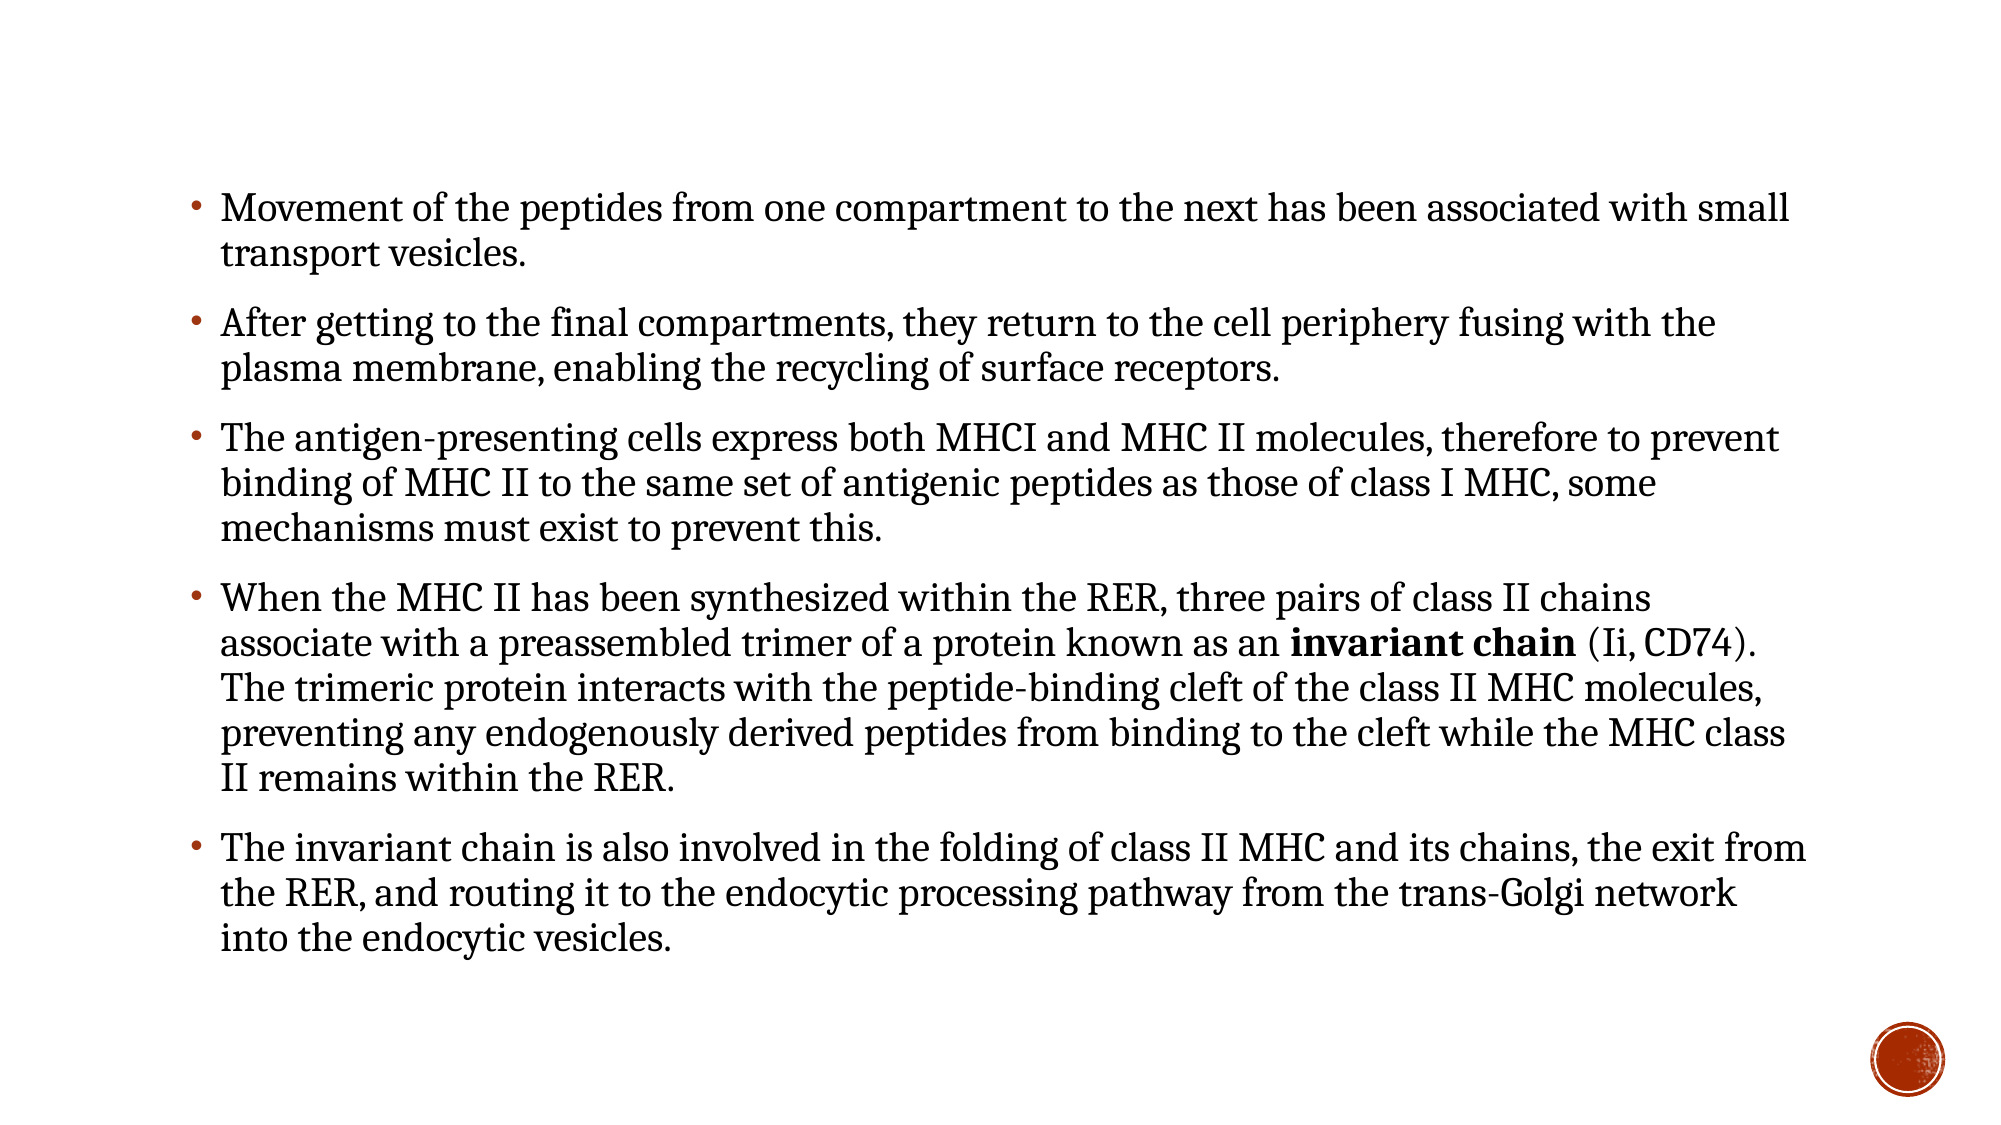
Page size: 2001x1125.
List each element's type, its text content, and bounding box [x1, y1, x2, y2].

list Movement of the peptides from one compartment to the next has been associated with small transport vesicles. After getting to the final compartments, they return to the cell periphery fusing with the plasma membrane, enabling the recycling of surface receptors. The antigen-presenting cells express both MHCI and MHC II molecules, therefore to prevent binding of MHC II to the same set of antigenic peptides as those of class I MHC, some mechanisms must exist to prevent this. When the MHC II has been synthesized within the RER, three pairs of class II chains associate with a preassembled trimer of a protein known as an invariant chain (Ii, CD74). The trimeric protein interacts with the peptide-binding cleft of the class II MHC molecules, preventing any endogenously derived peptides from binding to the cleft while the MHC class II remains within the RER. The invariant chain is also involved in the folding of class II MHC and its chains, the exit from the RER, and routing it to the endocytic processing pathway from the trans-Golgi network into the endocytic vesicles. [175, 178, 1826, 1013]
